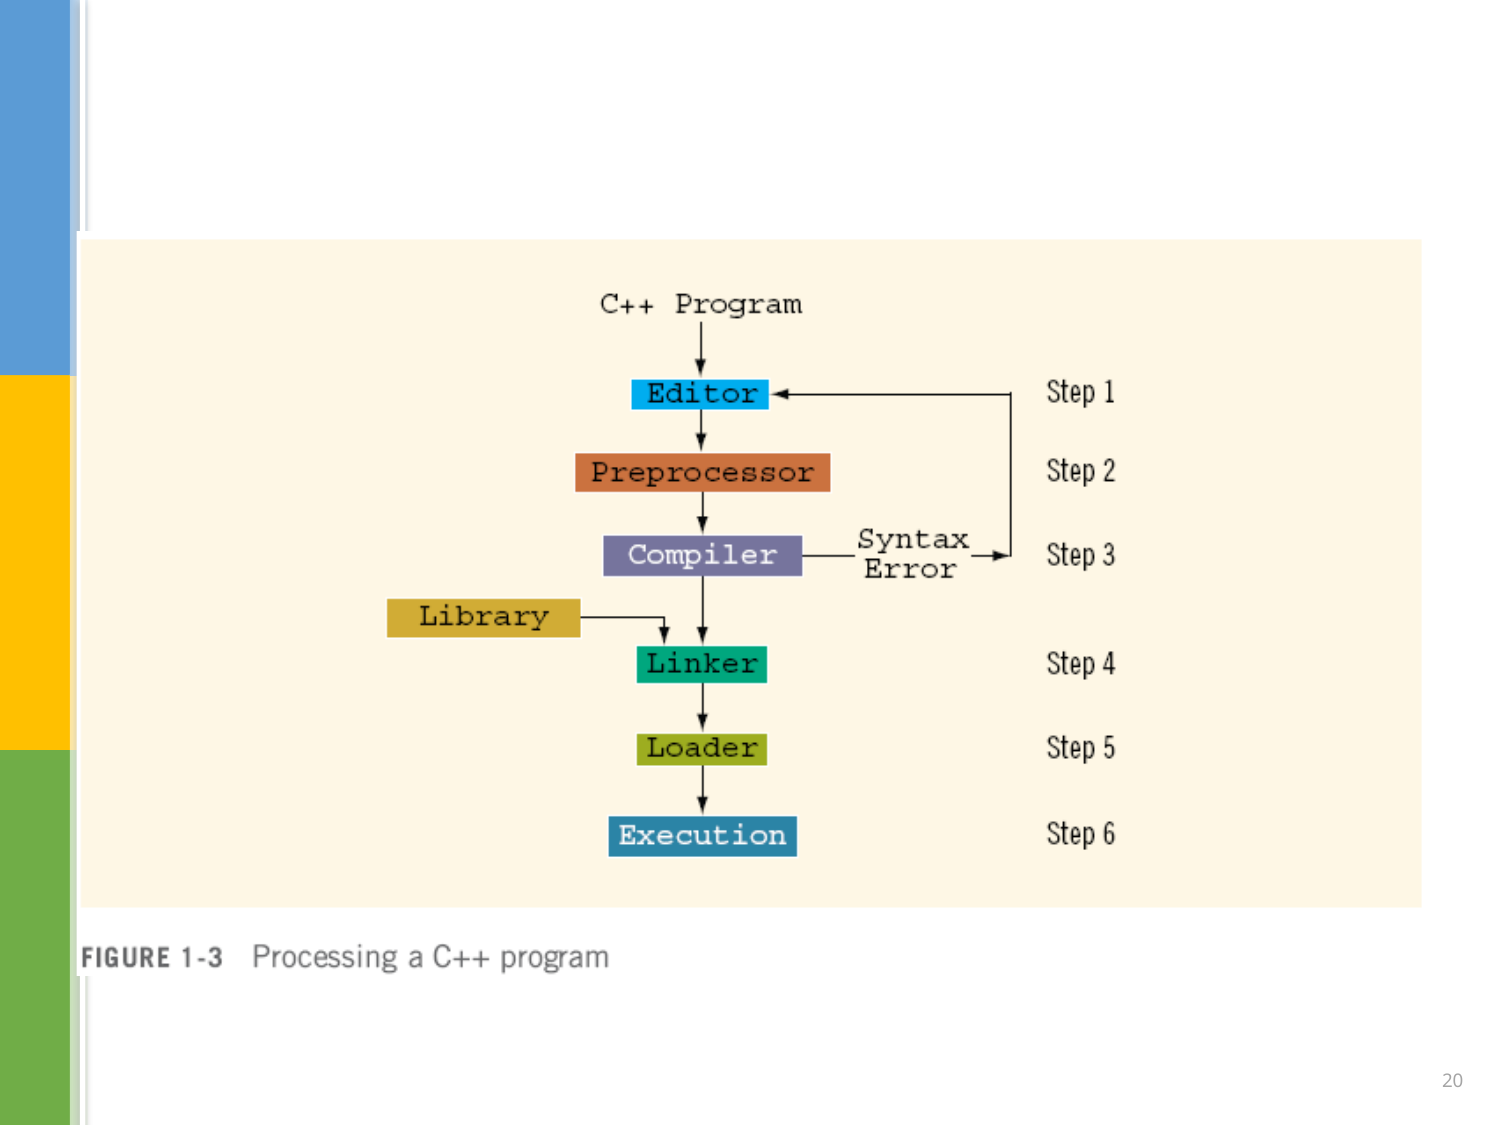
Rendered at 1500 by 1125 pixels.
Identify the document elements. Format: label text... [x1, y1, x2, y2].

picture [76, 231, 1428, 976]
slide_number 20 [1418, 1051, 1479, 1112]
